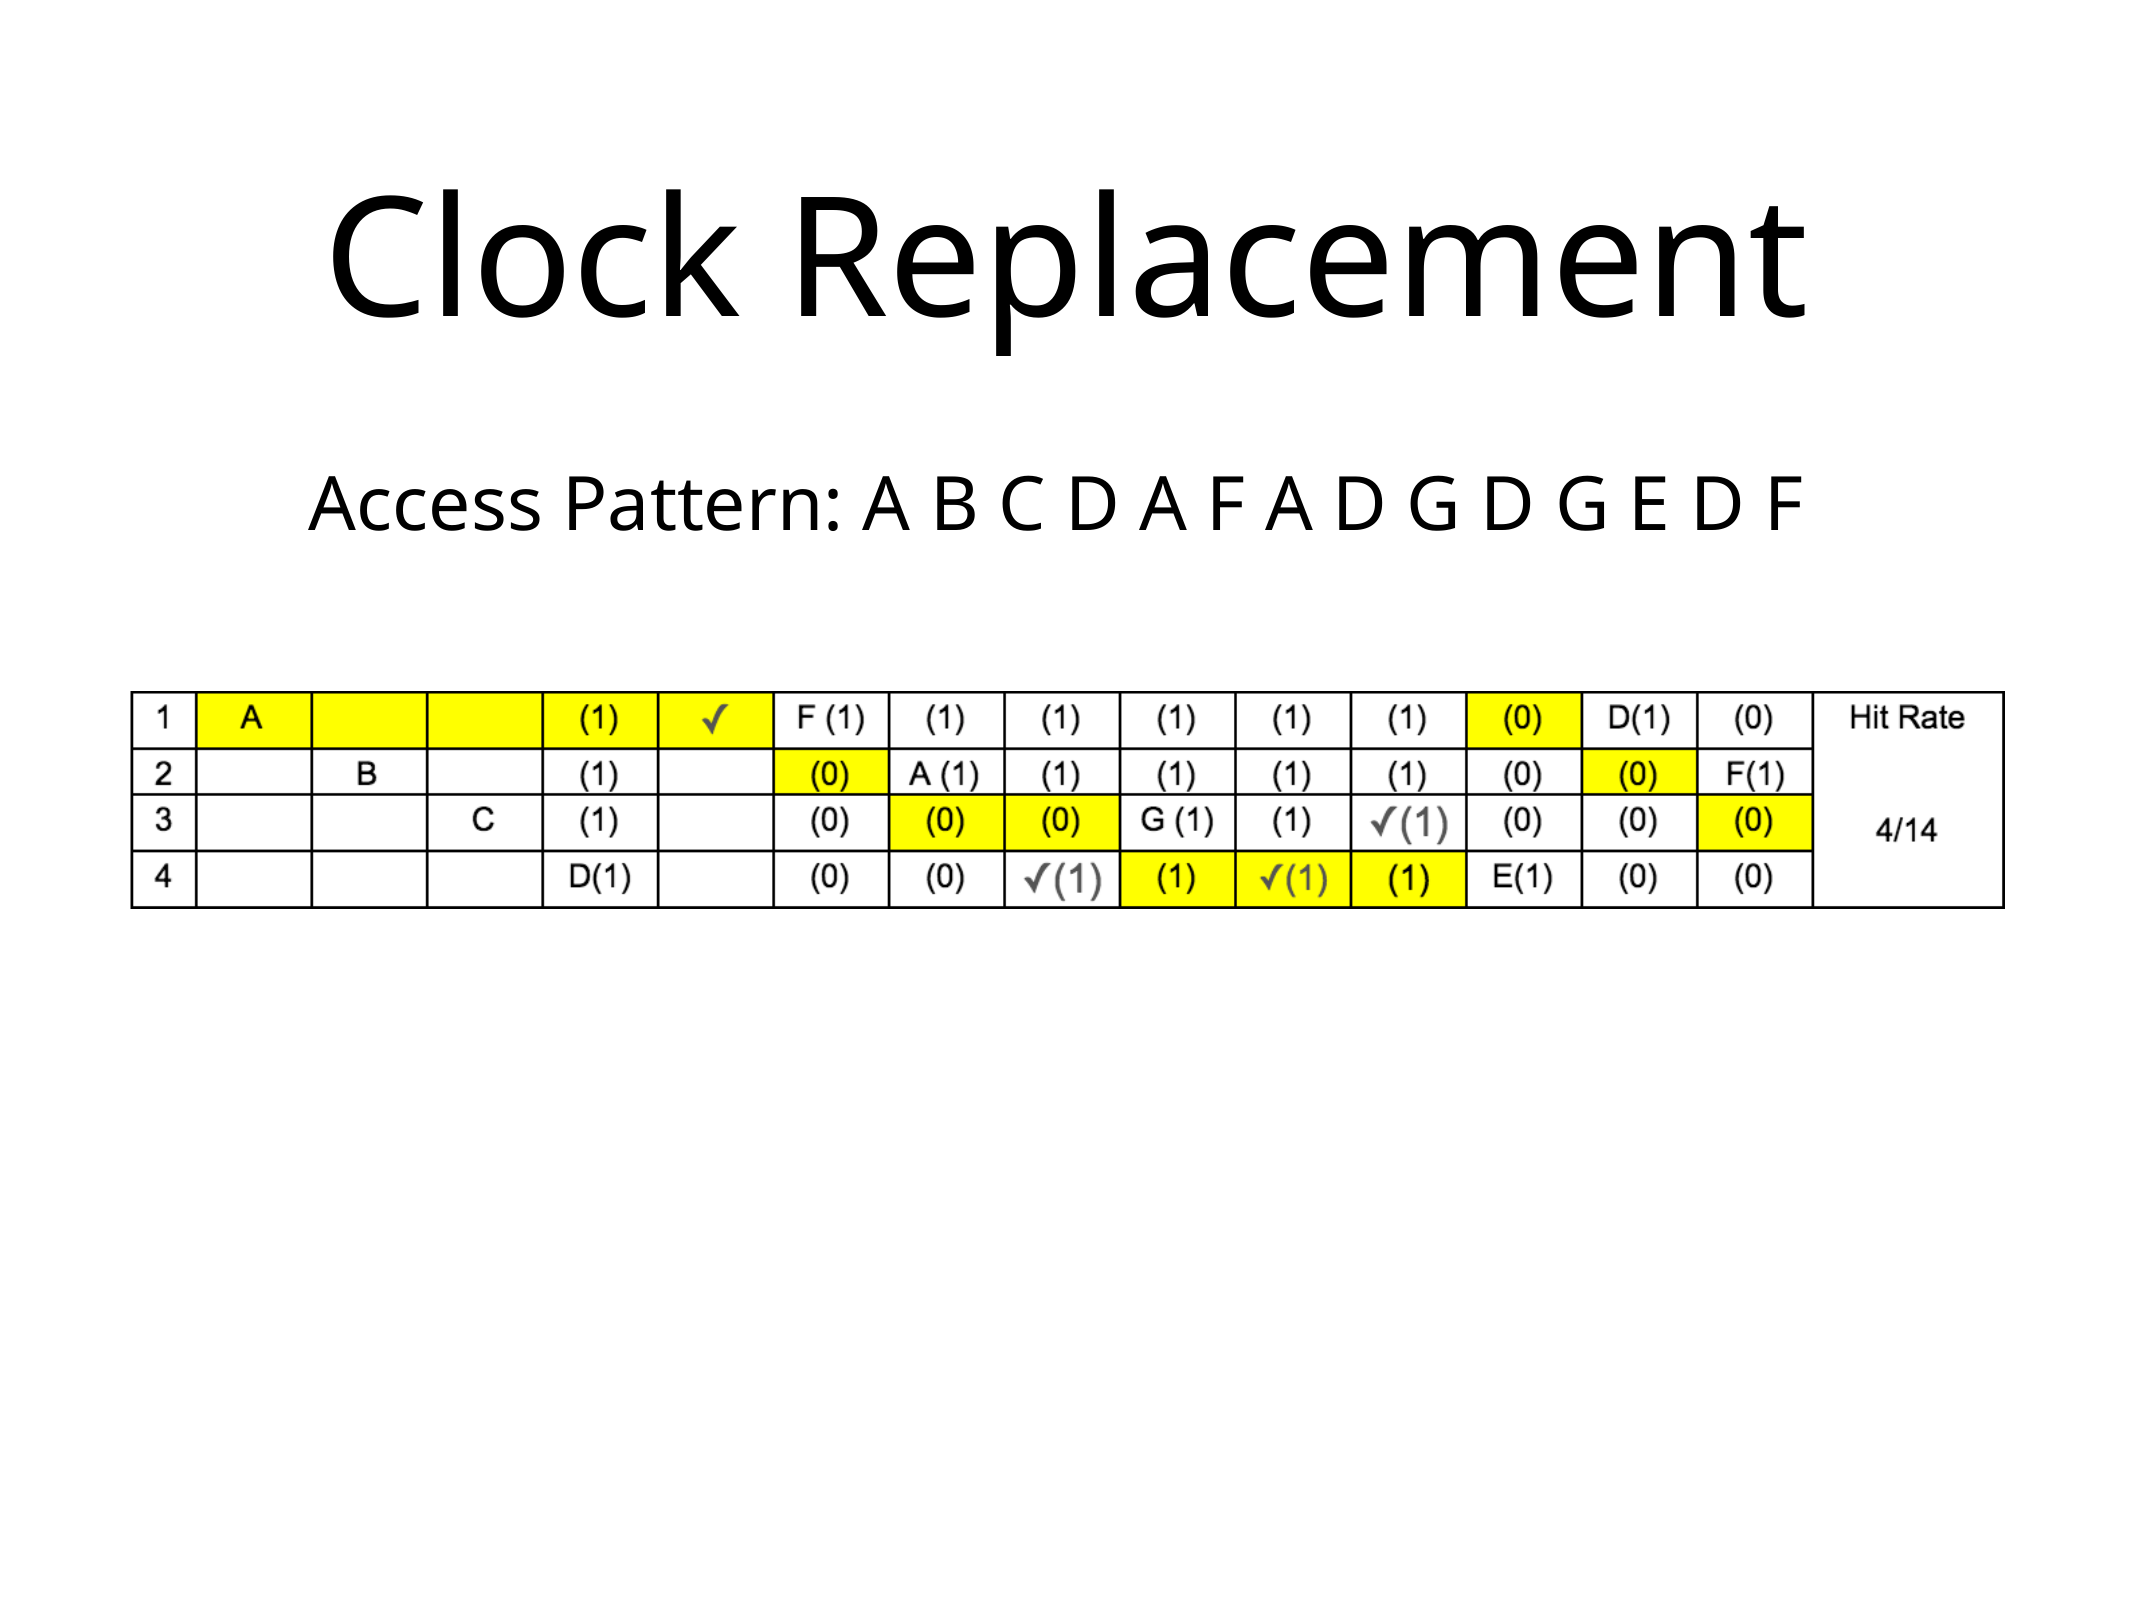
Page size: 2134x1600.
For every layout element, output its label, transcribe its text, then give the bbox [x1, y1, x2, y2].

title Clock Replacement [155, 72, 1978, 428]
text_box Access Pattern: A B C D A F A D G D G E D F [300, 446, 1833, 554]
picture [128, 691, 2005, 909]
